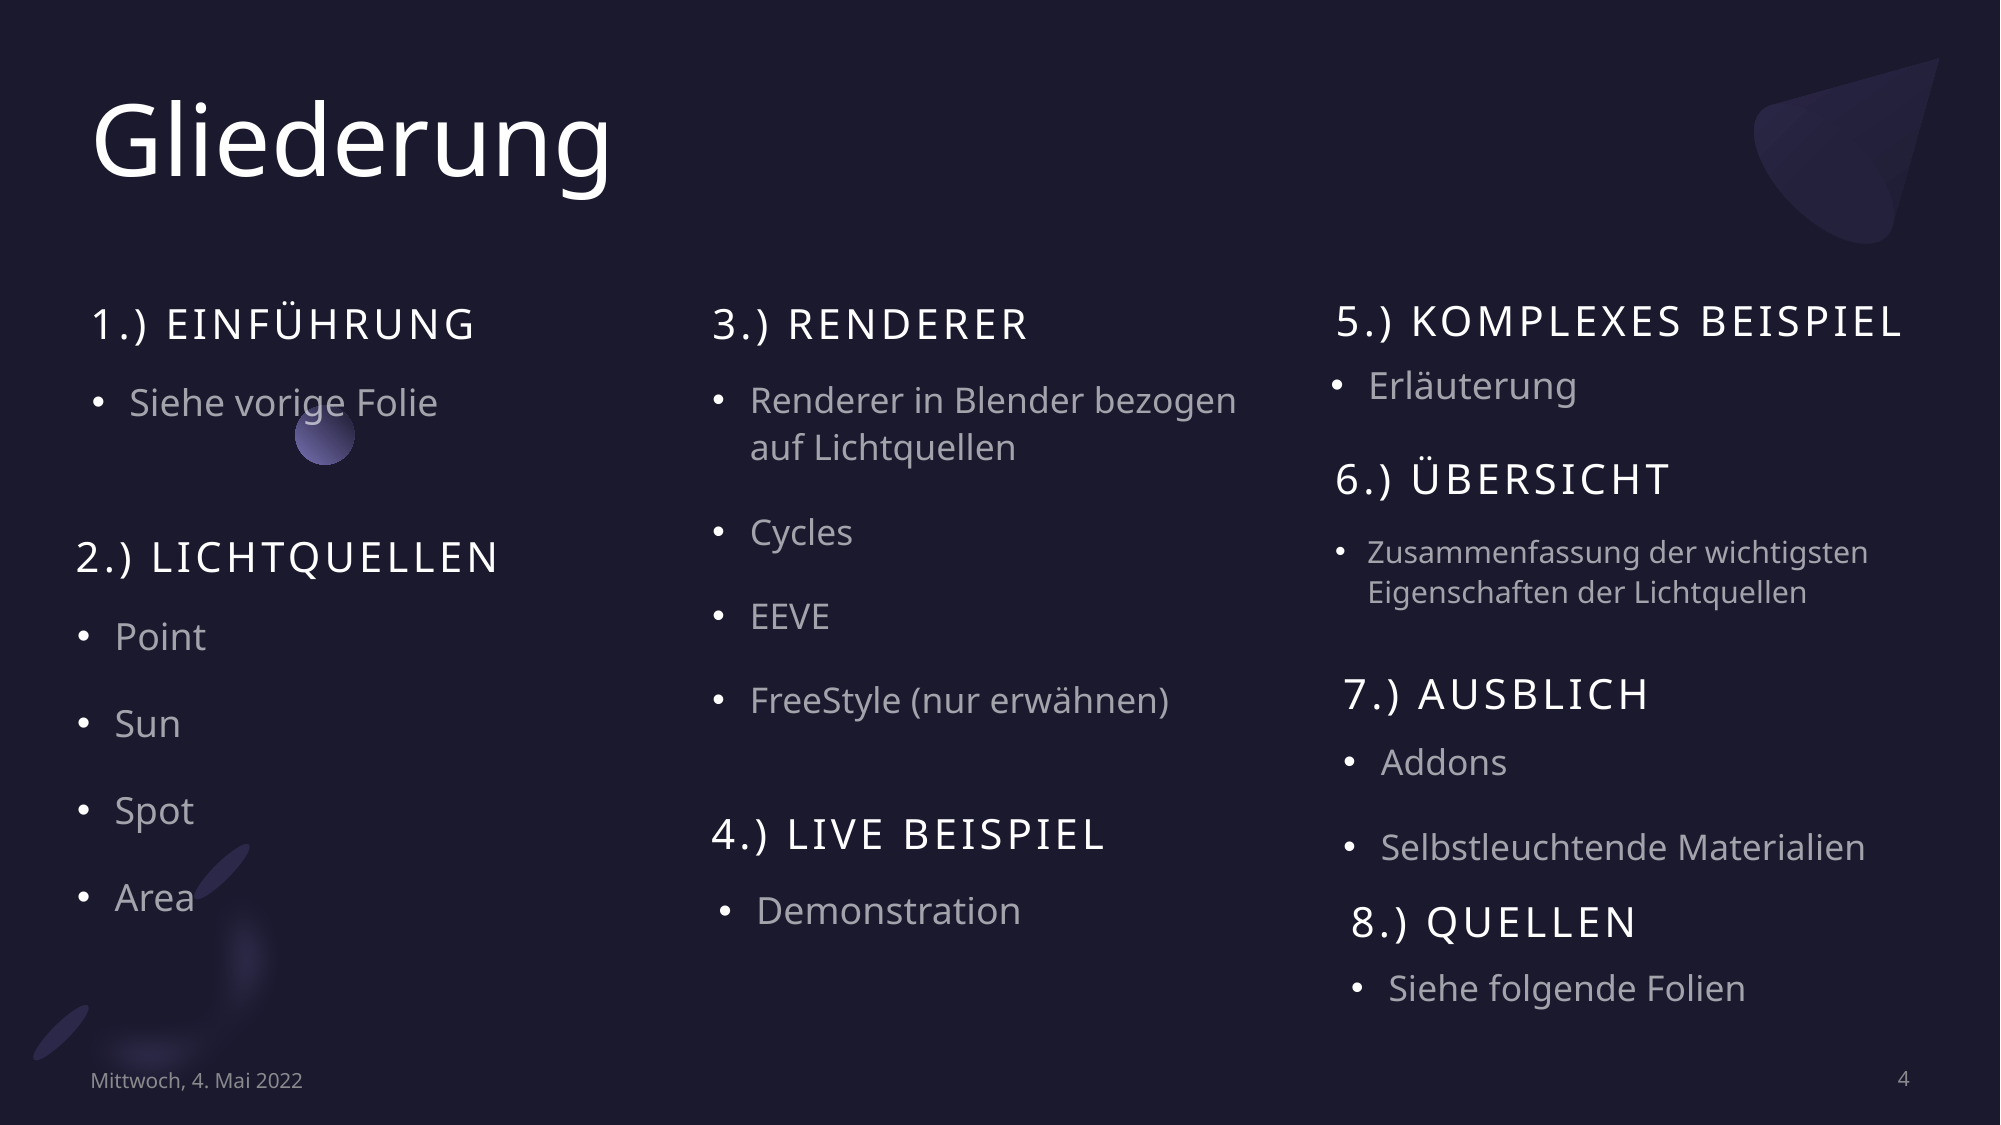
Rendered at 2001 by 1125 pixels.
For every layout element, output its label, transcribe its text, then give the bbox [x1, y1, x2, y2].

text_box Point Sun Spot Area [77, 608, 662, 975]
slide_number Mittwoch, 4. Mai 2022 [90, 1067, 522, 1093]
text_box 5.) Komplexes Beispiel [1335, 262, 1921, 345]
text_box Demonstration [718, 883, 1304, 949]
text_box Siehe folgende Folien [1350, 961, 1927, 1066]
list Renderer in Blender bezogen auf Lichtquellen Cycles EEVE FreeStyle (nur erwähnen) [712, 374, 1288, 741]
list 1.) Einführung [90, 259, 675, 348]
list Zusammenfassung der wichtigsten Eigenschaften der Lichtquellen [1335, 529, 1911, 634]
slide_number 4 [1632, 1067, 1910, 1093]
text_box 8.) Quellen [1350, 864, 1936, 946]
list 3.) Renderer [712, 259, 1298, 348]
text_box 2.) Lichtquellen [75, 493, 661, 582]
text_box Erläuterung [1330, 357, 1916, 423]
text_box 4.) Live Beispiel [711, 776, 1297, 858]
text_box 7.) Ausblich [1343, 636, 1929, 718]
text_box Addons Selbstleuchtende Materialien [1343, 736, 1919, 890]
list Siehe vorige Folie [91, 374, 677, 441]
title Gliederung [90, 90, 1911, 309]
list 6.) Übersicht [1335, 415, 1921, 503]
